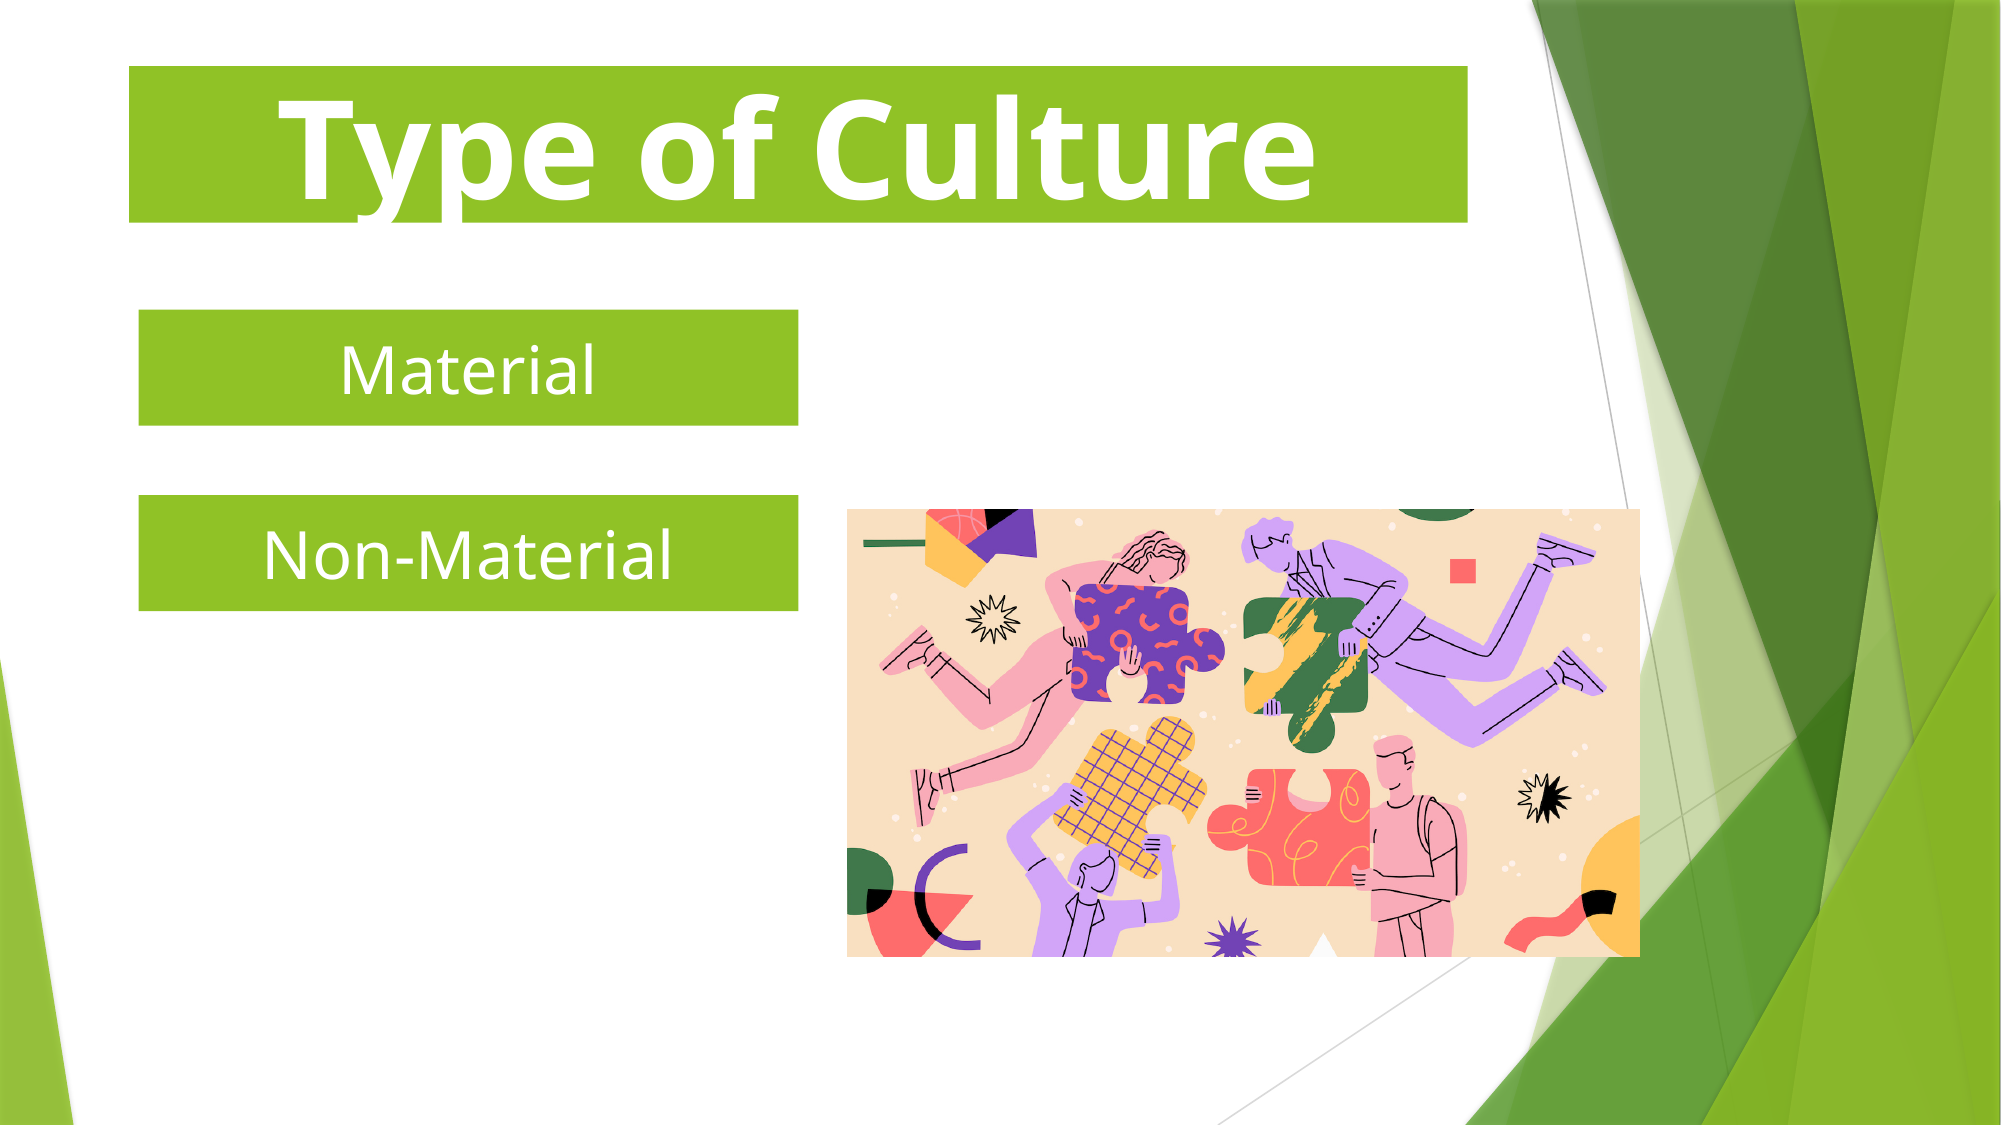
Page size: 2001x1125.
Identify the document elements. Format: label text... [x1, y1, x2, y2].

text_box Non-Material [137, 494, 800, 613]
text_box Material [137, 308, 800, 427]
text_box Type of Culture [127, 65, 1469, 224]
picture [847, 509, 1640, 957]
